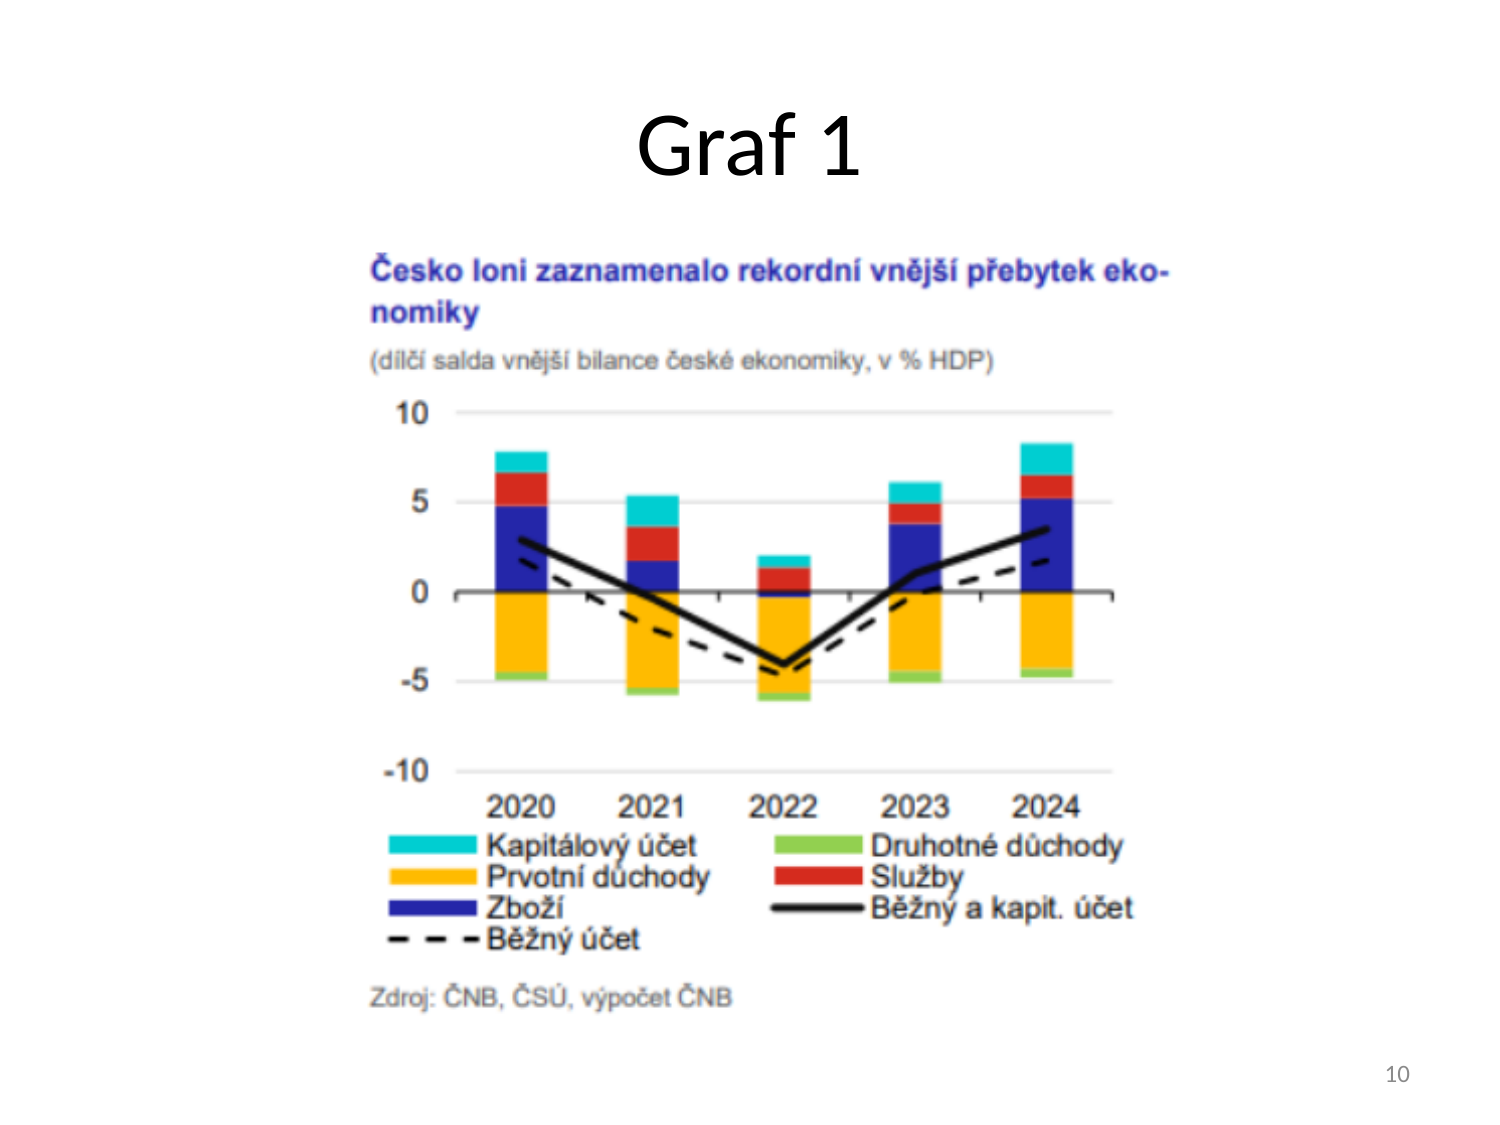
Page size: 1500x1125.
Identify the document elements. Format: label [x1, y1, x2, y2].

slide_number [1074, 1042, 1425, 1103]
title [75, 45, 1425, 233]
picture [336, 228, 1210, 1032]
